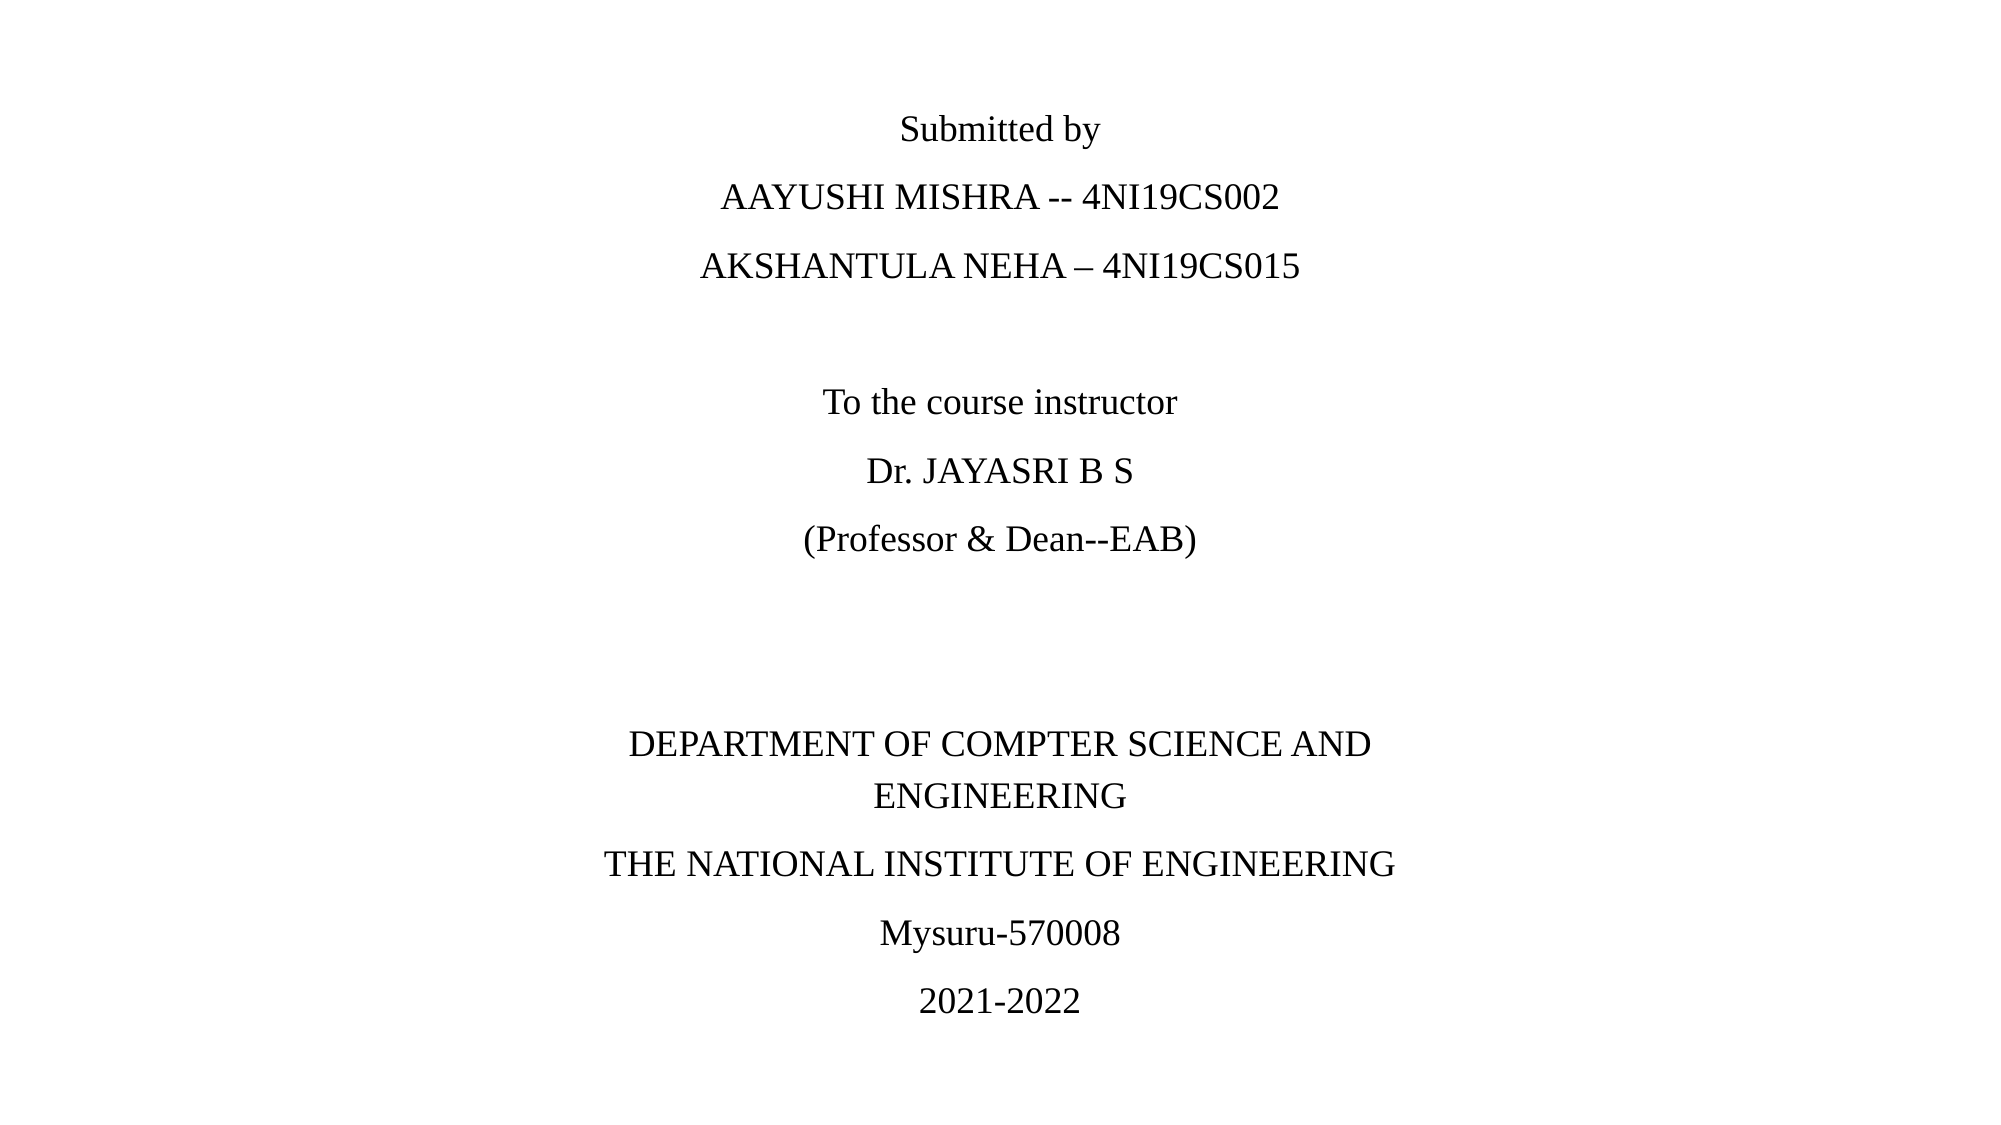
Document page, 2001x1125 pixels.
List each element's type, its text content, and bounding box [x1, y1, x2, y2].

text_box Submitted by AAYUSHI MISHRA -- 4NI19CS002 AKSHANTULA NEHA – 4NI19CS015 To the course instructor Dr. JAYASRI B S (Professor & Dean--EAB) DEPARTMENT OF COMPTER SCIENCE AND ENGINEERING THE NATIONAL INSTITUTE OF ENGINEERING Mysuru-570008 2021-2022 [500, 89, 1501, 1029]
